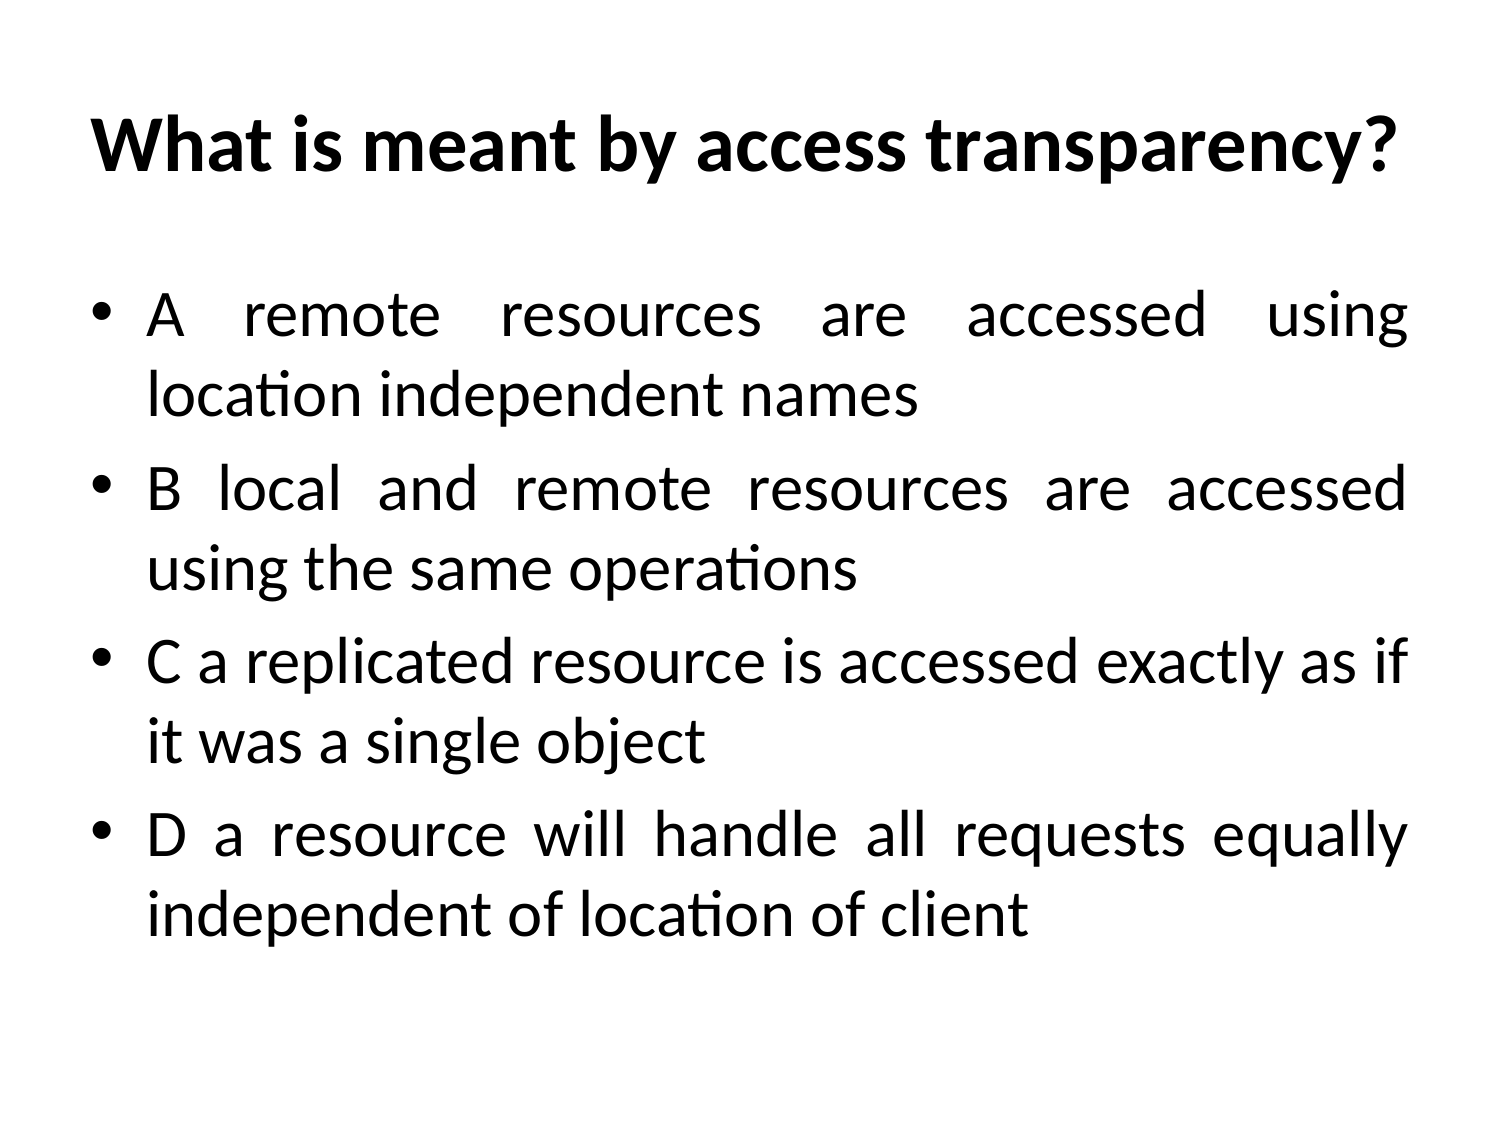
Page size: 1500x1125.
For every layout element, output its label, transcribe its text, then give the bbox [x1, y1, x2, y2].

list A remote resources are accessed using location independent names B local and remote resources are accessed using the same operations C a replicated resource is accessed exactly as if it was a single object D a resource will handle all requests equally independent of location of client [75, 262, 1425, 1005]
title What is meant by access transparency? [75, 45, 1425, 233]
